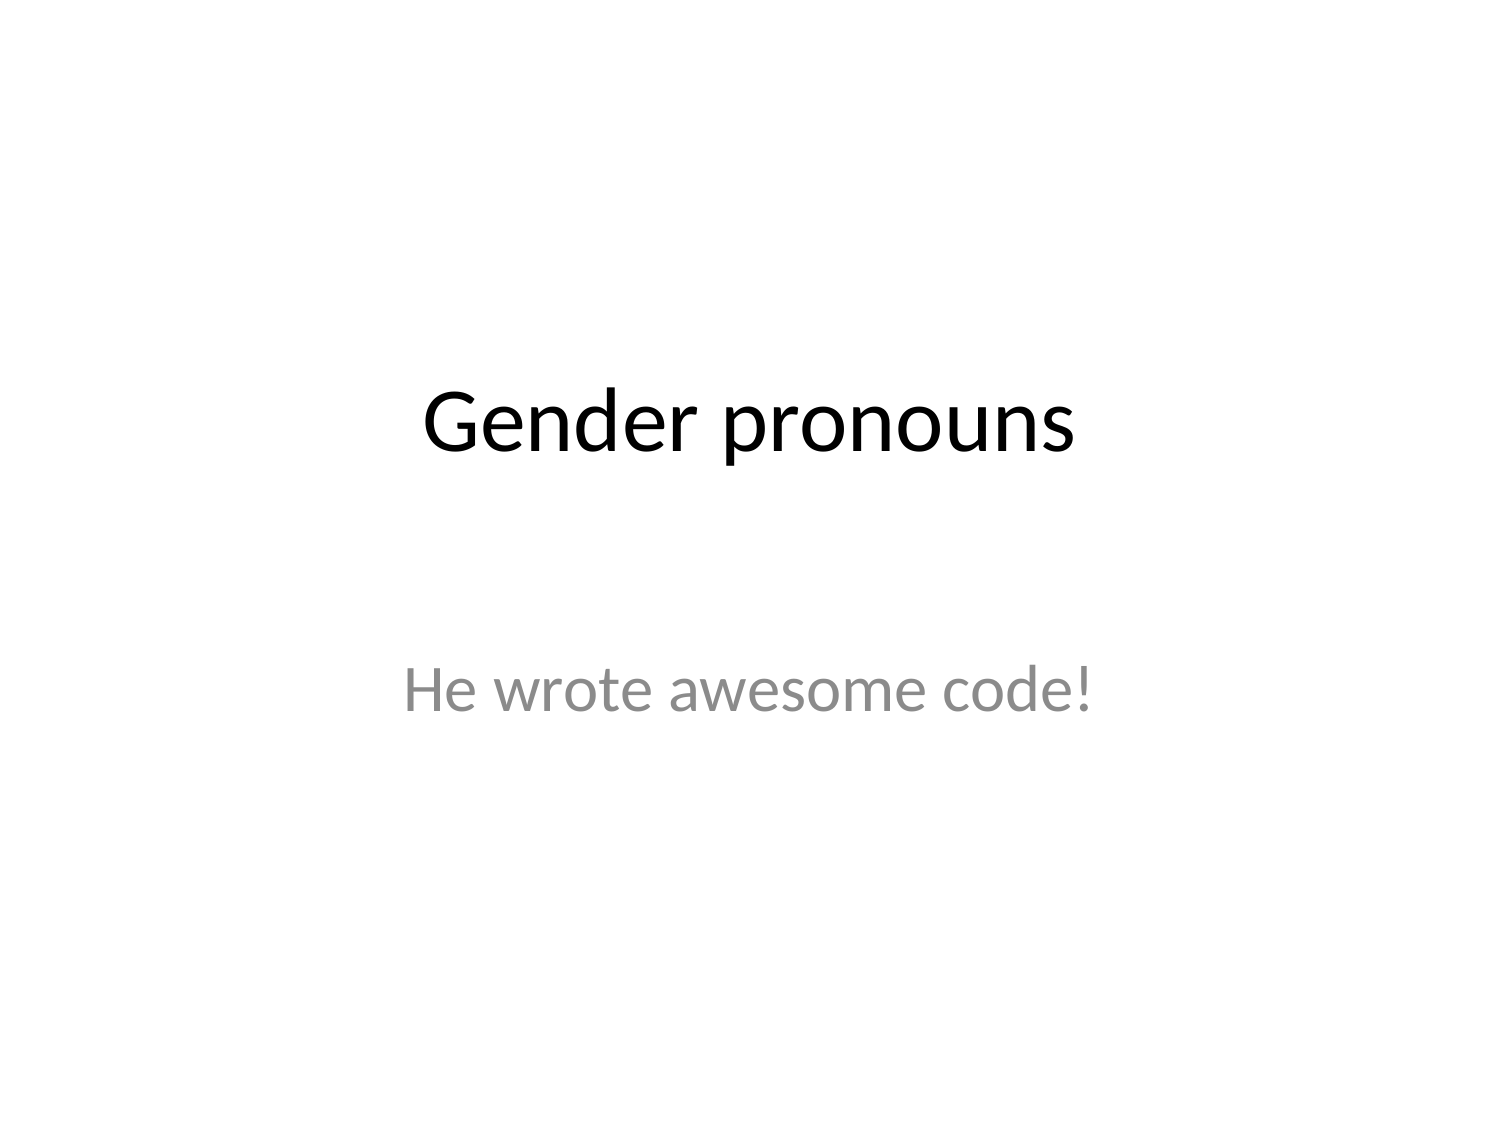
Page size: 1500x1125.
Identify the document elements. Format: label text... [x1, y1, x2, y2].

title Gender pronouns [112, 349, 1388, 591]
subtitle He wrote awesome code! [225, 637, 1275, 925]
